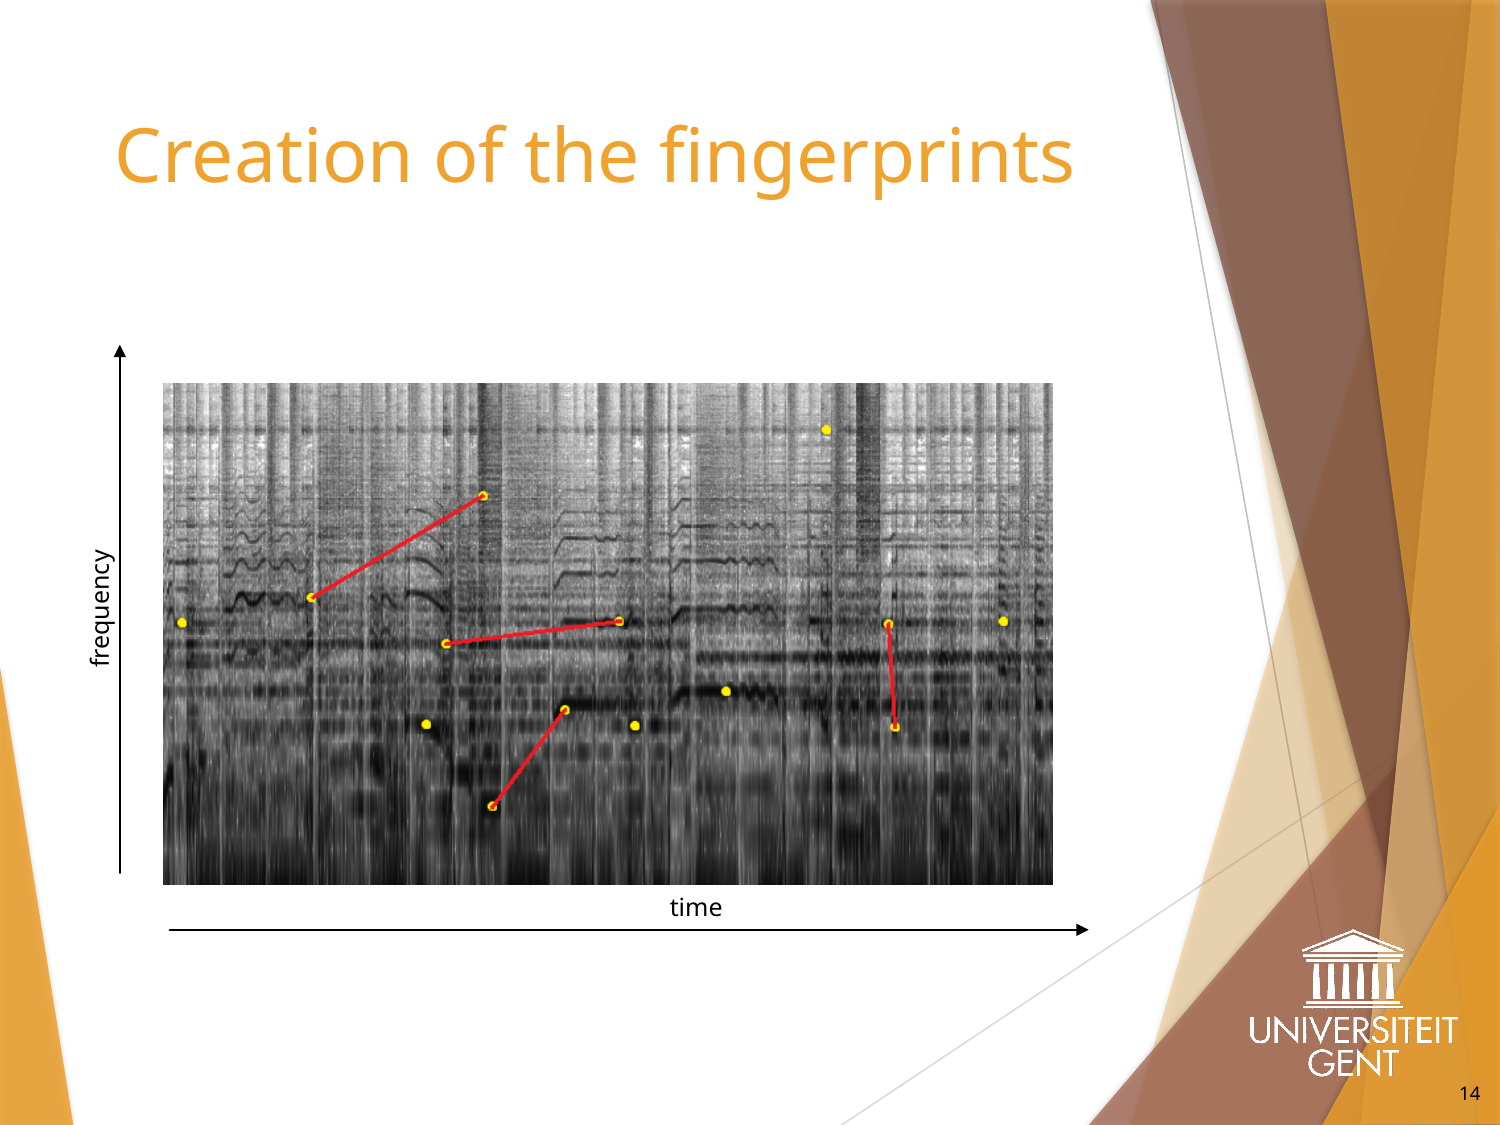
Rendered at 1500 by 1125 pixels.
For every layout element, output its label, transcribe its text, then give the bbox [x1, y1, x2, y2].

title Creation of the fingerprints [99, 99, 1142, 317]
text_box frequency [76, 535, 114, 683]
text_box time [654, 894, 738, 928]
slide_number 14 [1411, 1063, 1496, 1124]
picture [163, 382, 1054, 885]
picture [1250, 929, 1459, 1078]
